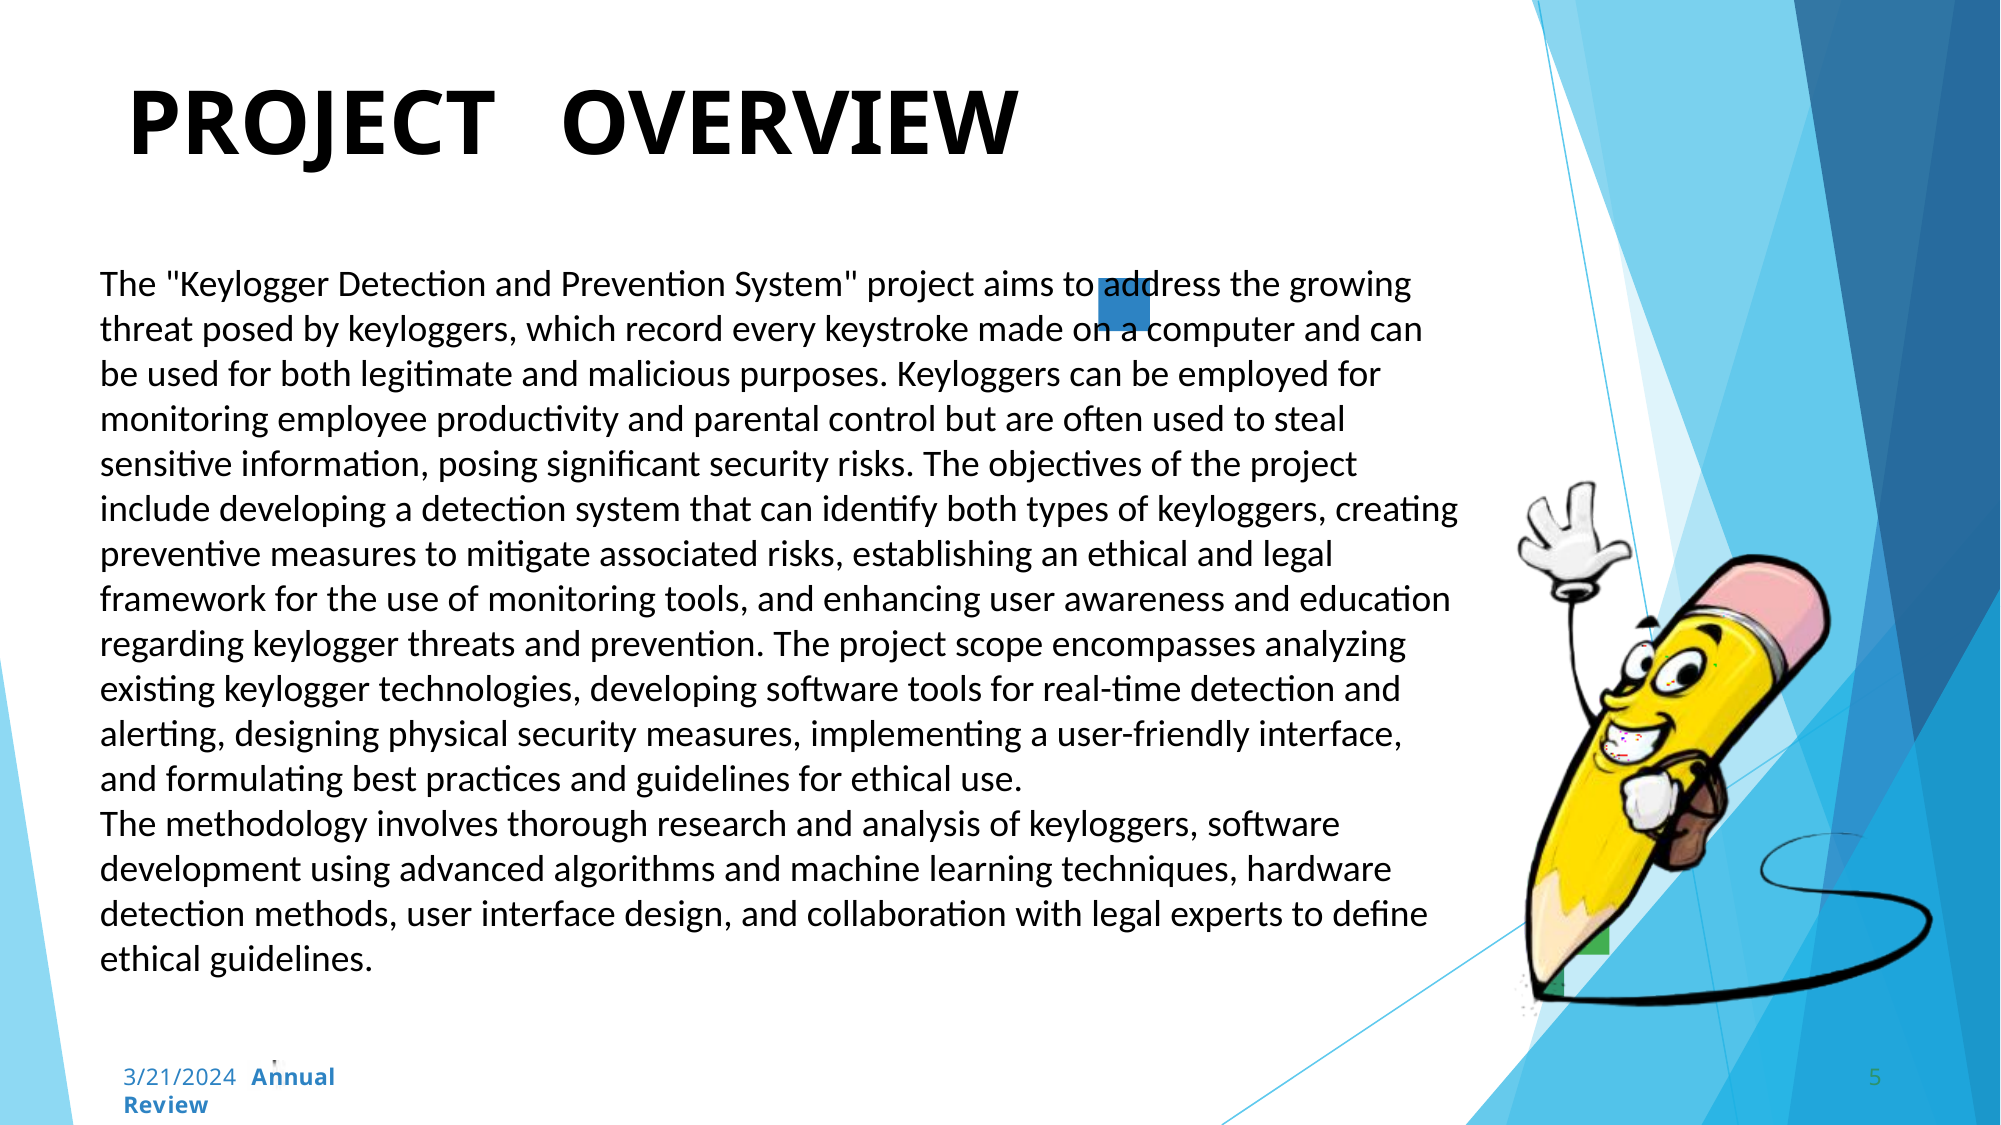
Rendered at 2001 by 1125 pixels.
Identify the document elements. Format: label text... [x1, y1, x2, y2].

picture [110, 1060, 463, 1094]
slide_number 5 [1862, 1068, 1888, 1125]
list The "Keylogger Detection and Prevention System" project aims to address the growing threat posed by keyloggers, which record every keystroke made on a computer and can be used for both legitimate and malicious purposes. Keyloggers can be employed for monitoring employee productivity and parental control but are often used to steal sensitive information, posing significant security risks. The objectives of the project include developing a detection system that can identify both types of keyloggers, creating preventive measures to mitigate associated risks, establishing an ethical and legal framework for the use of monitoring tools, and enhancing user awareness and education regarding keylogger threats and prevention. The project scope encompasses analyzing existing keylogger technologies, developing software tools for real-time detection and alerting, designing physical security measures, implementing a user-friendly interface, and formulating best practices and guidelines for ethical use. The methodology involves thorough research and analysis of keyloggers, software development using advanced algorithms and machine learning techniques, hardware detection methods, user interface design, and collaboration with legal experts to define ethical guidelines. [99, 258, 1463, 986]
text_box 3/21/2024 Annual Review [121, 1103, 417, 1118]
title PROJECT OVERVIEW [123, 63, 1877, 254]
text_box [1420, 434, 2000, 1060]
